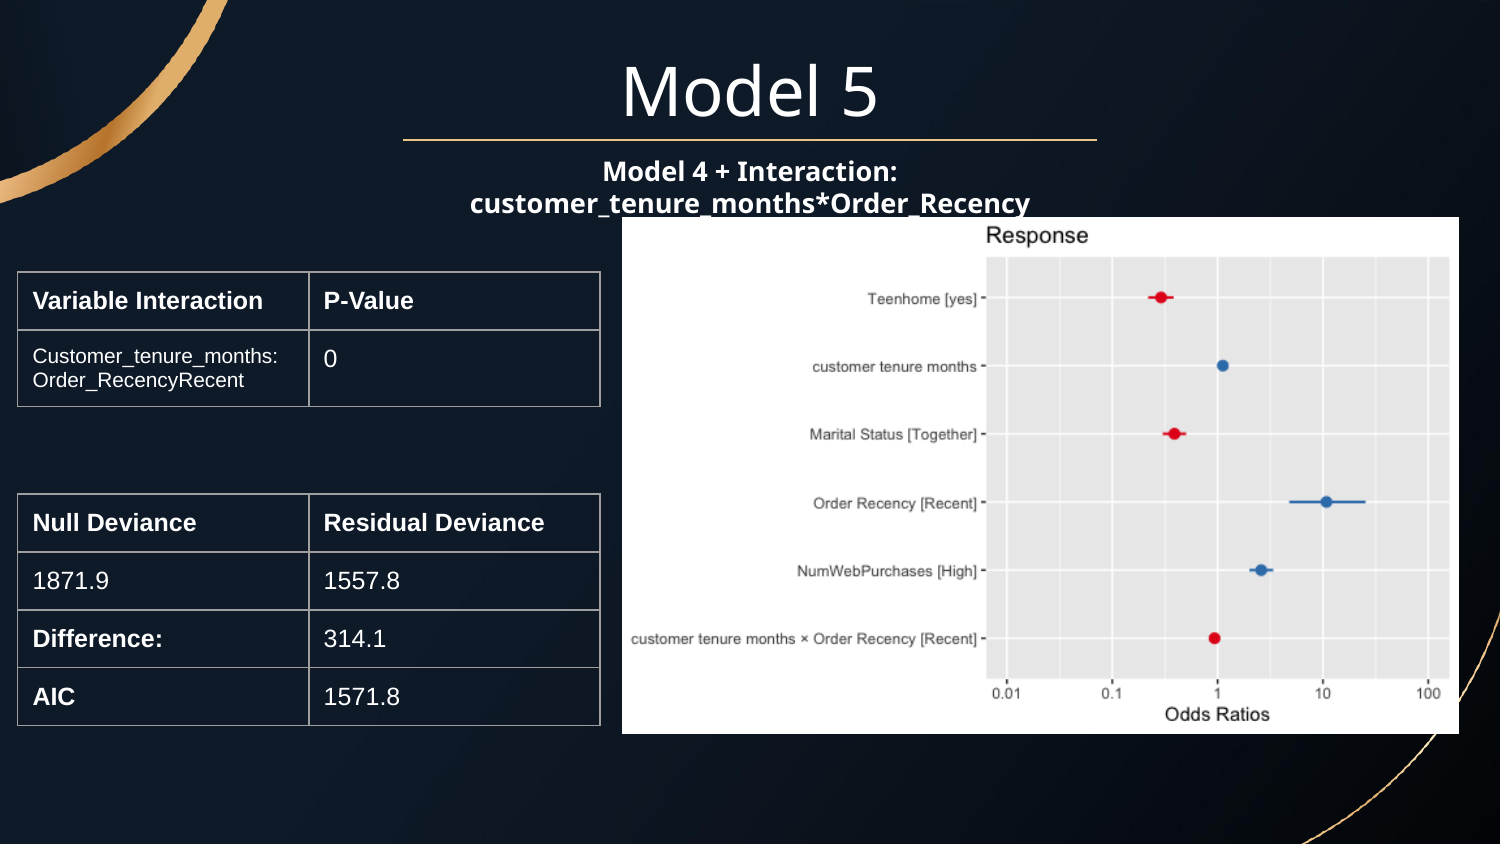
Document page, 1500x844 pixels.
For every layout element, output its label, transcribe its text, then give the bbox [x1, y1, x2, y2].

picture [0, 0, 1500, 844]
table_cell Customer_tenure_months: Order_RecencyRecent [18, 331, 308, 406]
title Model 5 [116, 50, 1383, 129]
table_header P-Value [310, 273, 599, 329]
table_header Null Deviance [18, 495, 308, 551]
table_cell 1557.8 [310, 553, 599, 609]
table_cell 1871.9 [18, 553, 308, 609]
table_cell 314.1 [310, 611, 599, 667]
table_cell 1571.8 [310, 668, 599, 725]
table_header Residual Deviance [310, 495, 599, 551]
table_header Variable Interaction [18, 273, 308, 329]
table_cell 0 [310, 331, 599, 406]
table_cell Difference: [18, 611, 308, 667]
table_cell AIC [18, 668, 308, 725]
text_box Model 4 + Interaction: customer_tenure_months*Order_Recency [315, 138, 1184, 520]
